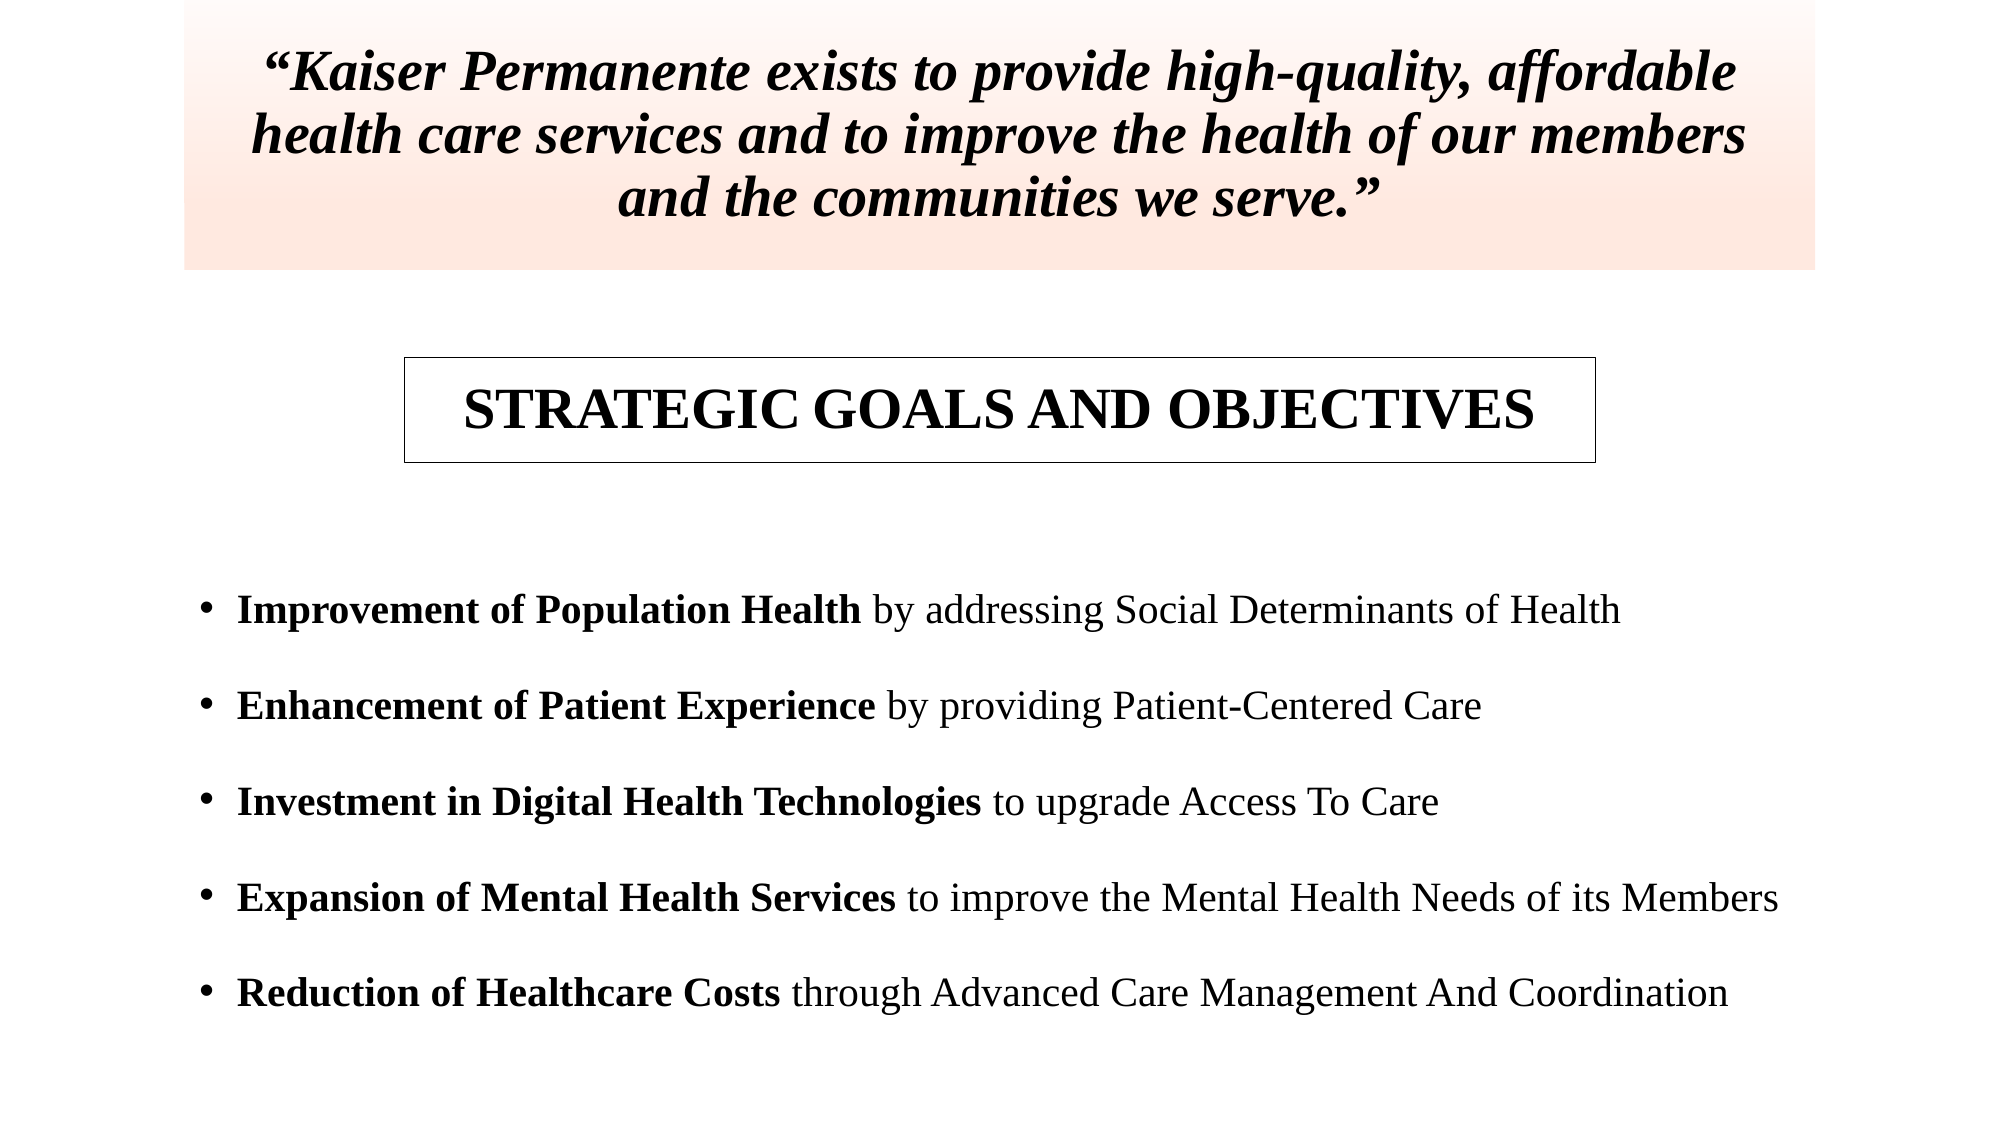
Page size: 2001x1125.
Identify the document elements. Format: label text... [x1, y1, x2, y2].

list STRATEGIC GOALS AND OBJECTIVES [404, 356, 1595, 462]
list Improvement of Population Health by addressing Social Determinants of Health Enhancement of Patient Experience by providing Patient-Centered Care Investment in Digital Health Technologies to upgrade Access To Care Expansion of Mental Health Services to improve the Mental Health Needs of its Members Reduction of Healthcare Costs through Advanced Care Management And Coordination [184, 549, 1816, 1063]
title “Kaiser Permanente exists to provide high-quality, affordable health care services and to improve the health of our members and the communities we serve.” [184, 0, 1816, 270]
